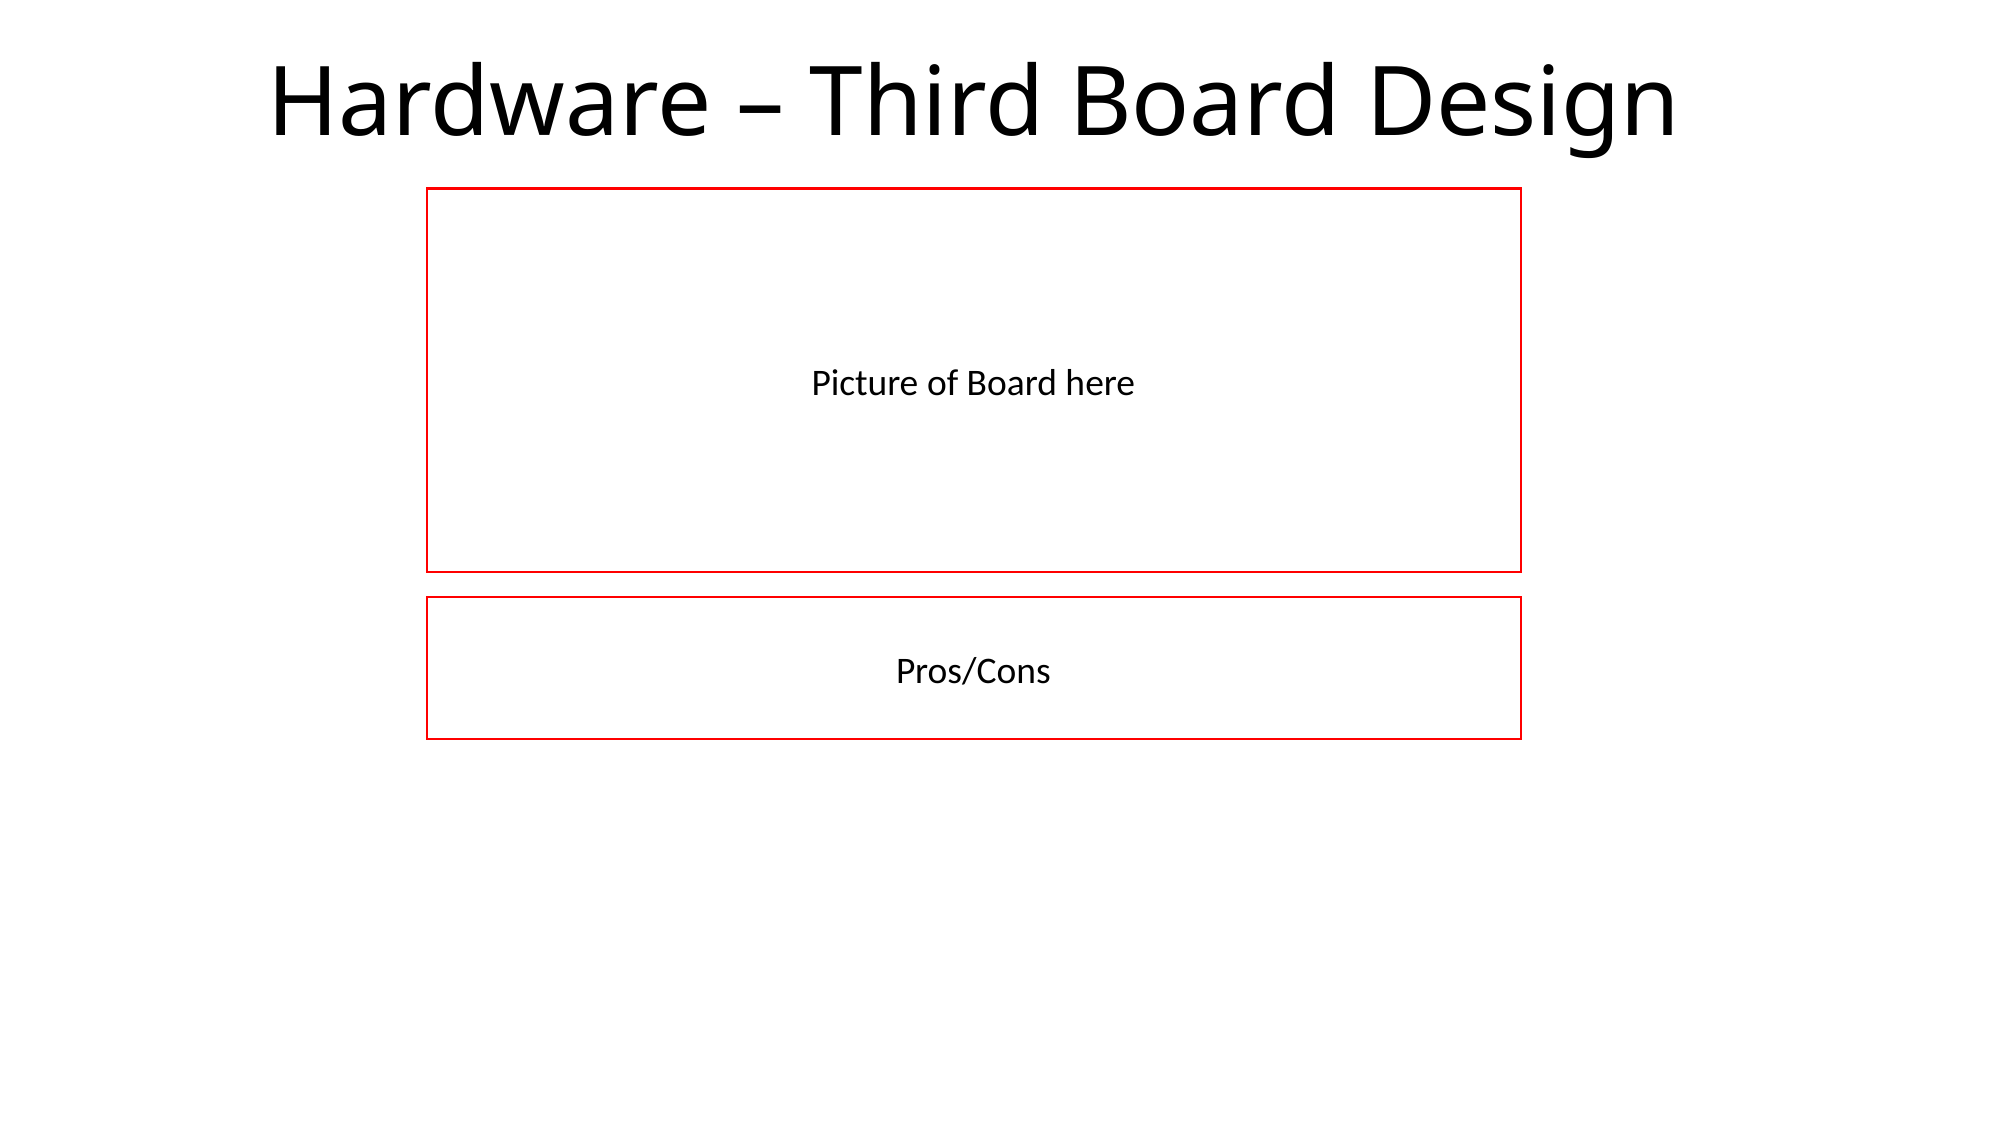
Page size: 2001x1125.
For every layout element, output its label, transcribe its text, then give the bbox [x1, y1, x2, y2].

text_box Picture of Board here [426, 187, 1522, 573]
text_box Pros/Cons [426, 596, 1522, 740]
title Hardware – Third Board Design [242, 42, 1706, 164]
